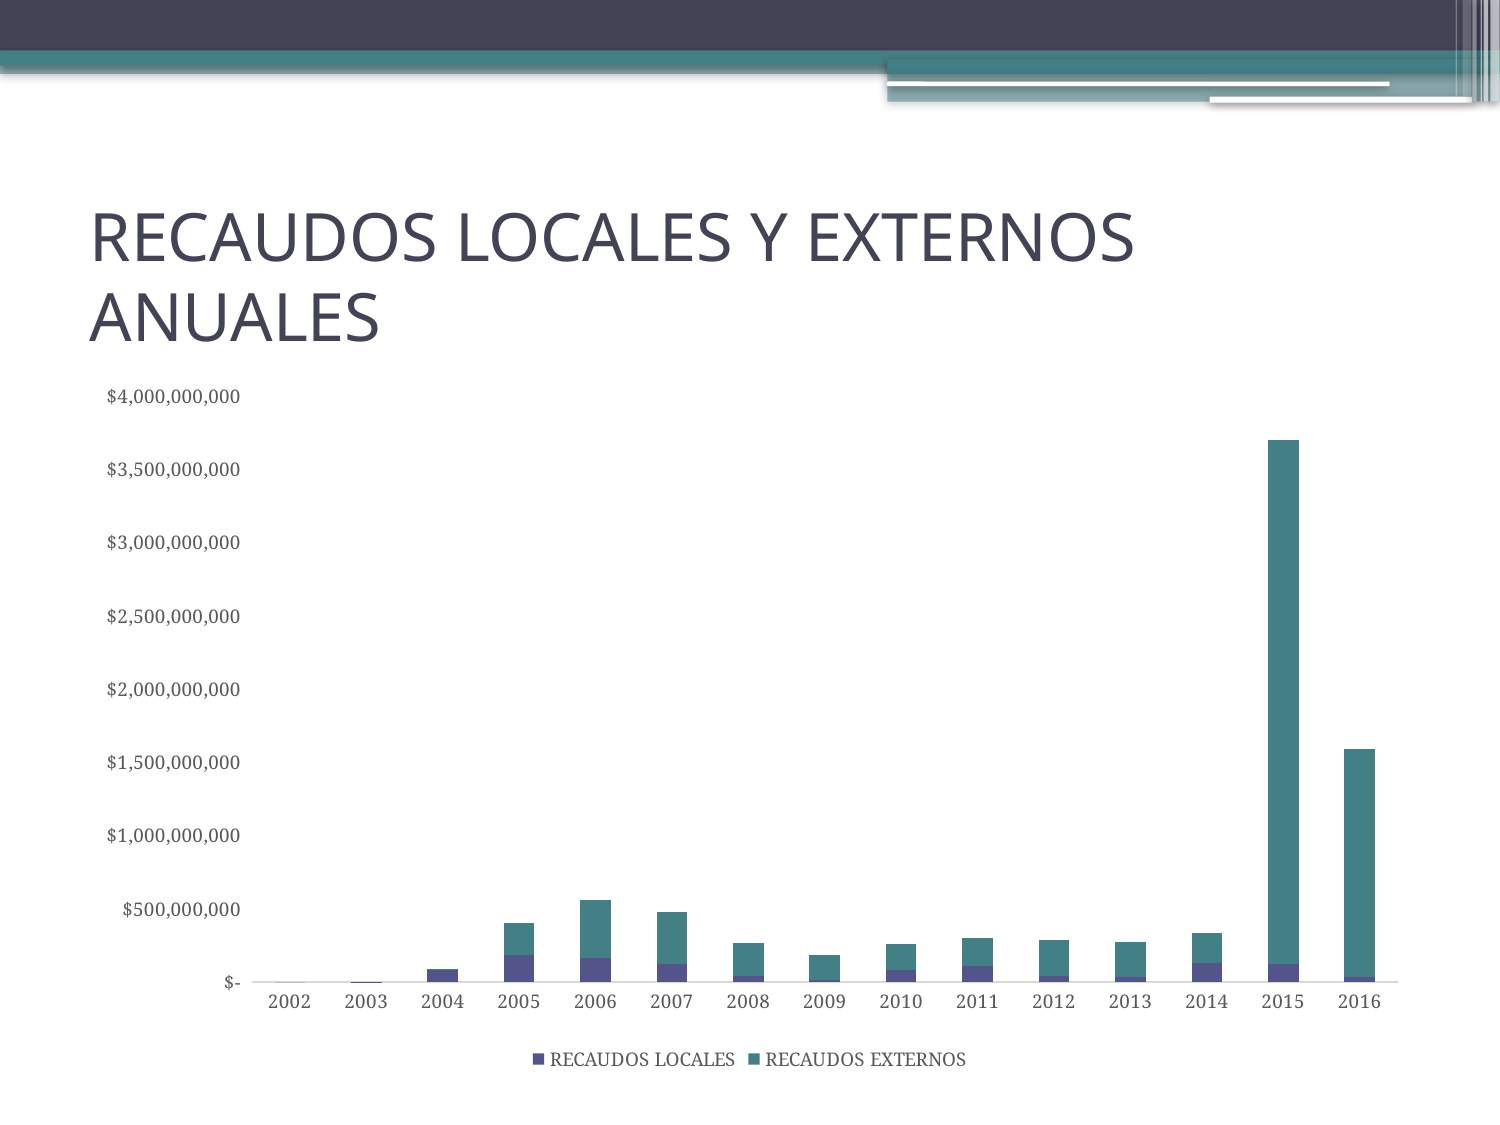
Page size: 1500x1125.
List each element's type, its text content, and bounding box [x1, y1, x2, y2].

chart [74, 368, 1426, 1079]
title RECAUDOS LOCALES Y EXTERNOS ANUALES [75, 187, 1425, 363]
